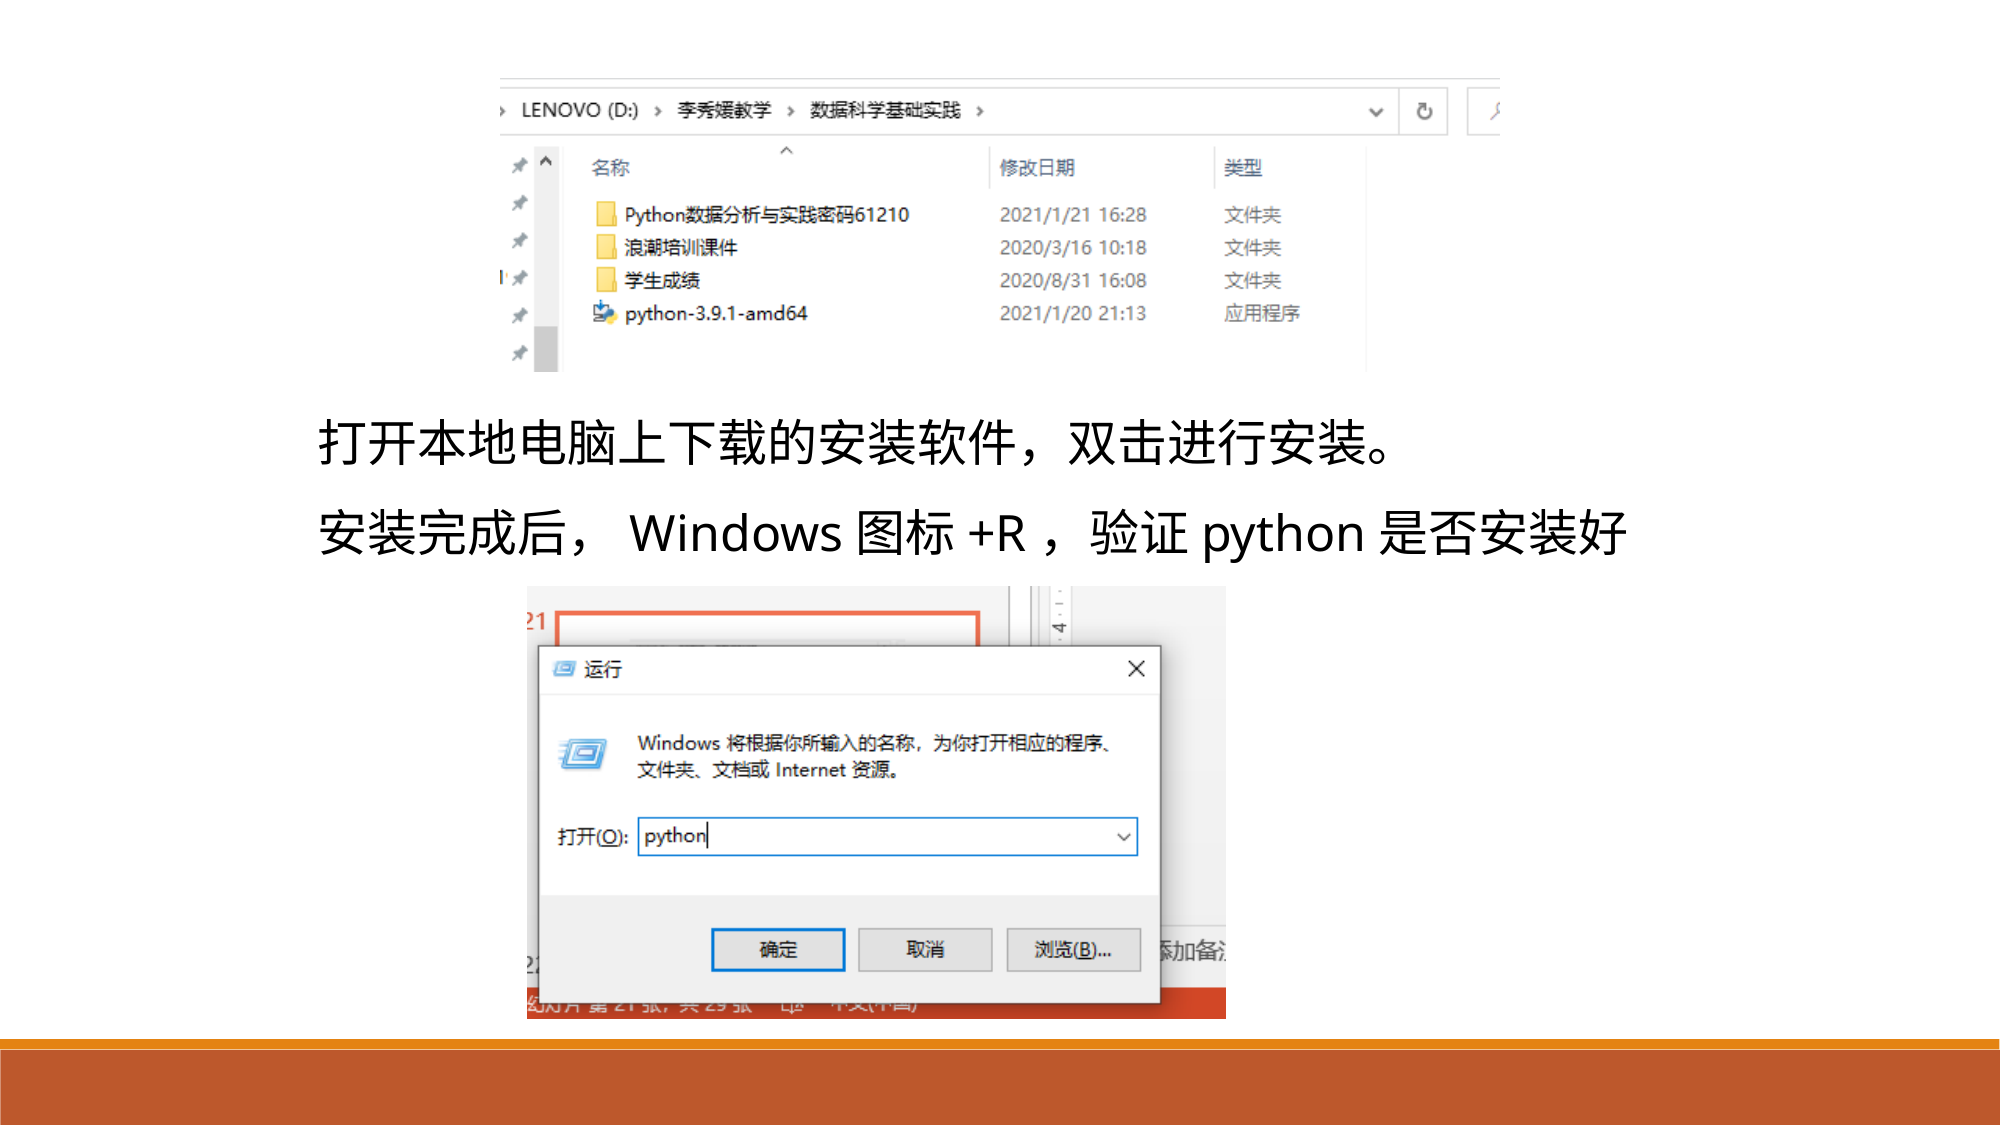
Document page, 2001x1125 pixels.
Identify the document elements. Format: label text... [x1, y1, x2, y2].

picture [499, 77, 1501, 373]
text_box 打开本地电脑上下载的安装软件，双击进行安装。 安装完成后，Windows图标+R，验证python是否安装好 [303, 374, 1709, 569]
picture [526, 585, 1227, 1020]
